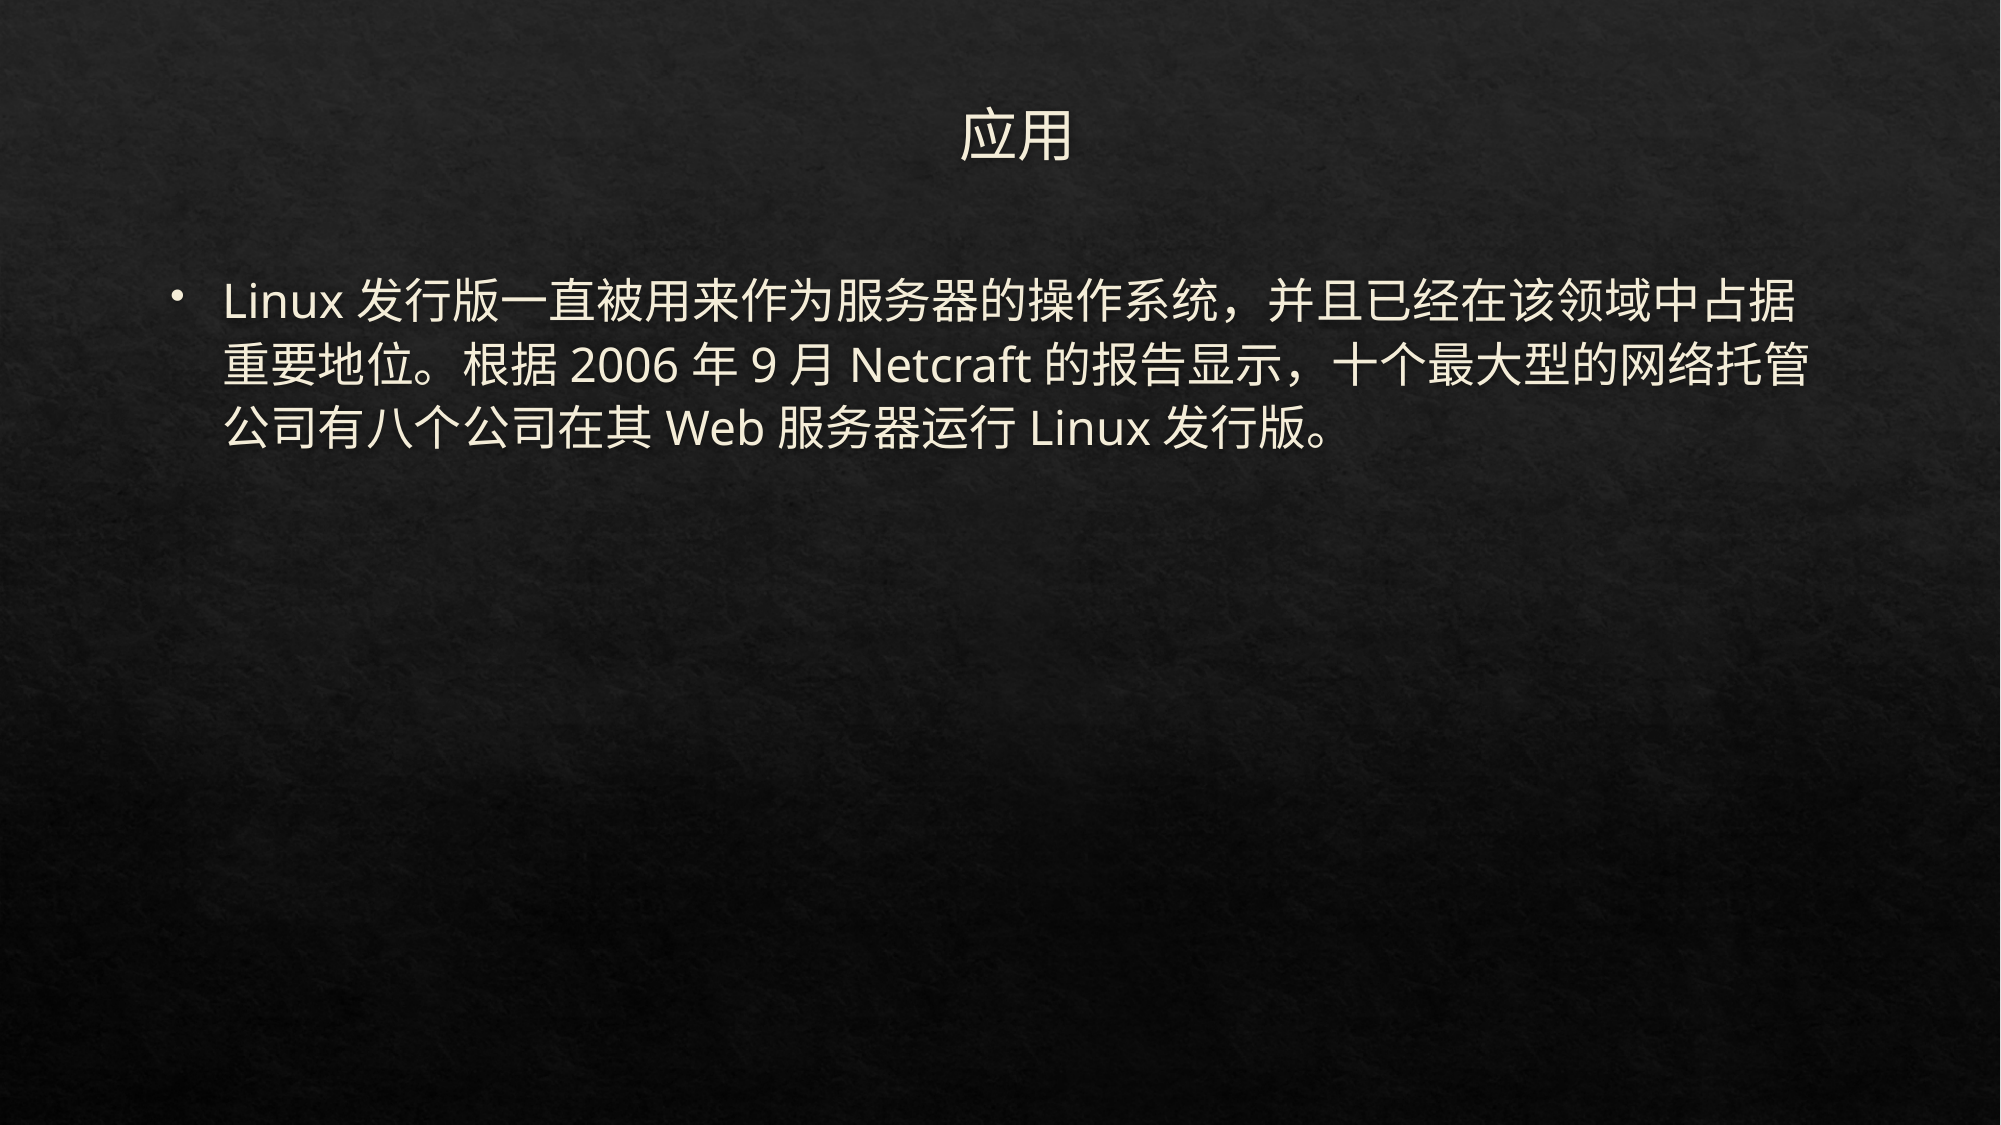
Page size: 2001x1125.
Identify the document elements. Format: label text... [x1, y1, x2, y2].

title 应用 [149, 99, 1885, 175]
list Linux发行版一直被用来作为服务器的操作系统，并且已经在该领域中占据重要地位。根据2006年9月Netcraft的报告显示，十个最大型的网络托管公司有八个公司在其Web服务器运行Linux发行版。 [150, 257, 1850, 868]
